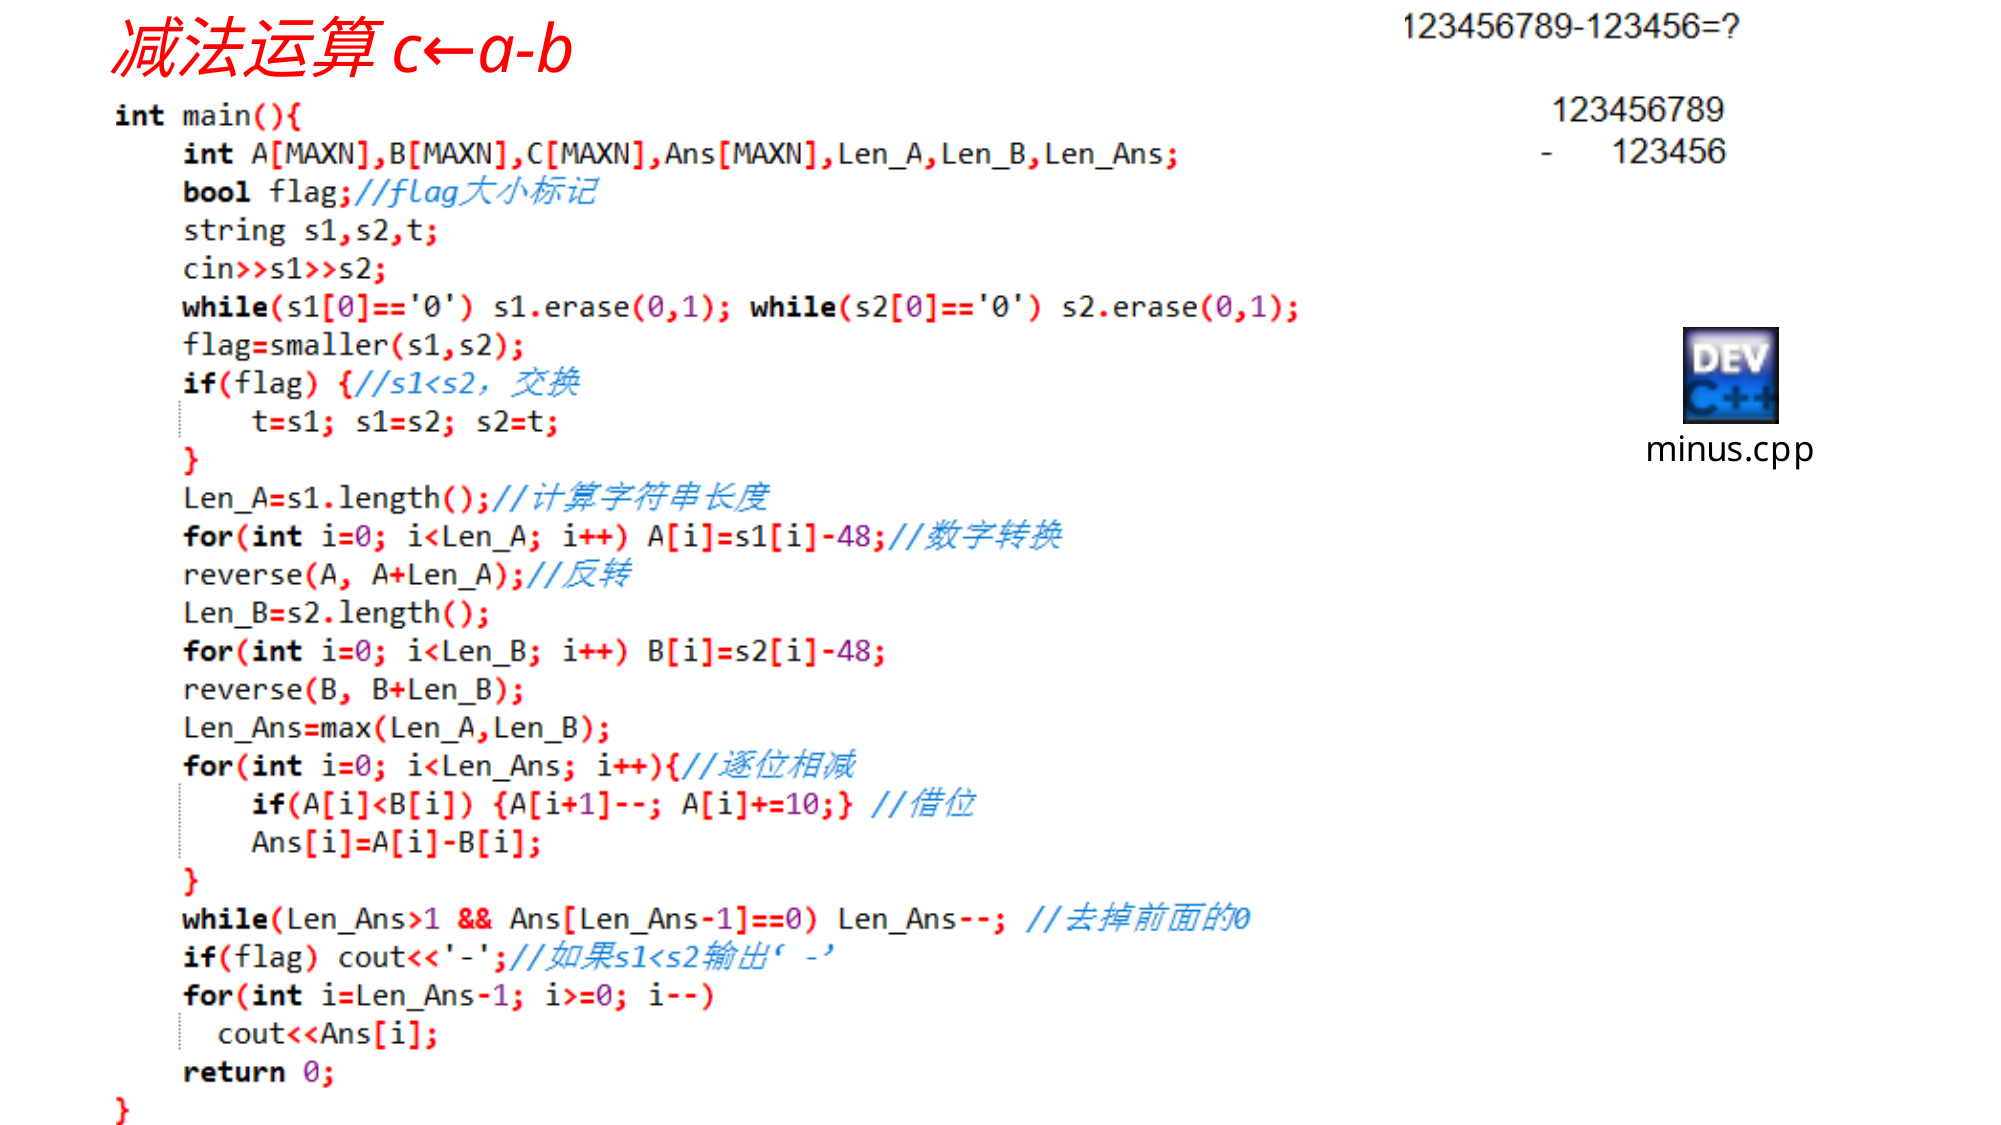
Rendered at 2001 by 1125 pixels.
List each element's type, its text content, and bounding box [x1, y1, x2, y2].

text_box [1622, 327, 1840, 492]
picture [116, 101, 1308, 1125]
picture [1405, 0, 1750, 170]
title 减法运算c←a-b [92, 0, 777, 95]
